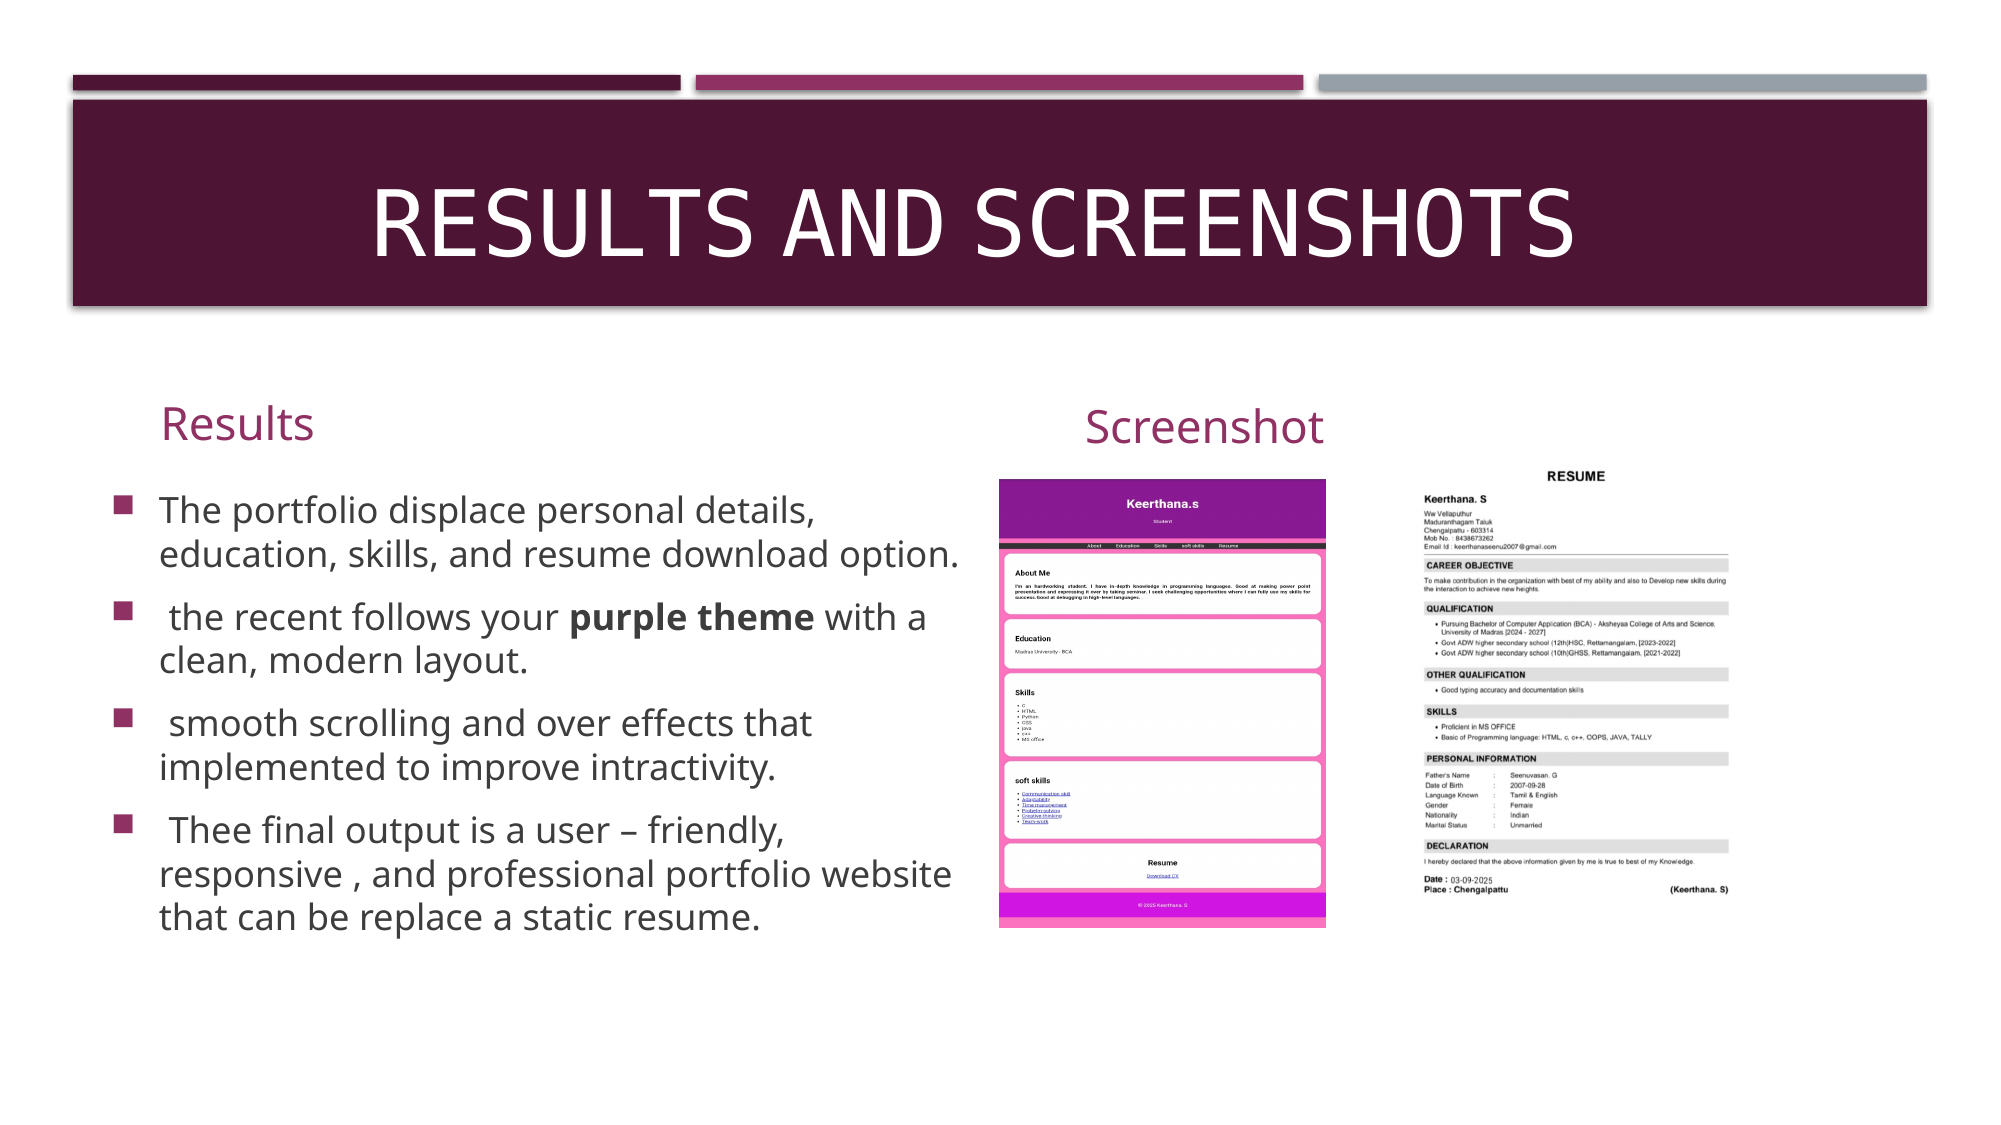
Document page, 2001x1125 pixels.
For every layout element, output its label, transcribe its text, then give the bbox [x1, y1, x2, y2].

list Results [145, 369, 980, 458]
picture [1407, 459, 1745, 929]
picture [999, 479, 1326, 928]
title 𝚁𝙴𝚂𝚄𝙻𝚃𝚂 𝙰𝙽𝙳 𝚂𝙲𝚁𝙴𝙴𝙽𝚂𝙷𝙾𝚃𝚂 [95, 119, 1905, 282]
list The portfolio displace personal details, education, skills, and resume download option. the recent follows your purple theme with a clean, modern layout. smooth scrolling and over effects that implemented to improve intractivity. Thee final output is a user – friendly, responsive , and professional portfolio website that can be replace a static resume. [95, 479, 980, 962]
list Screenshot [1070, 369, 1905, 460]
